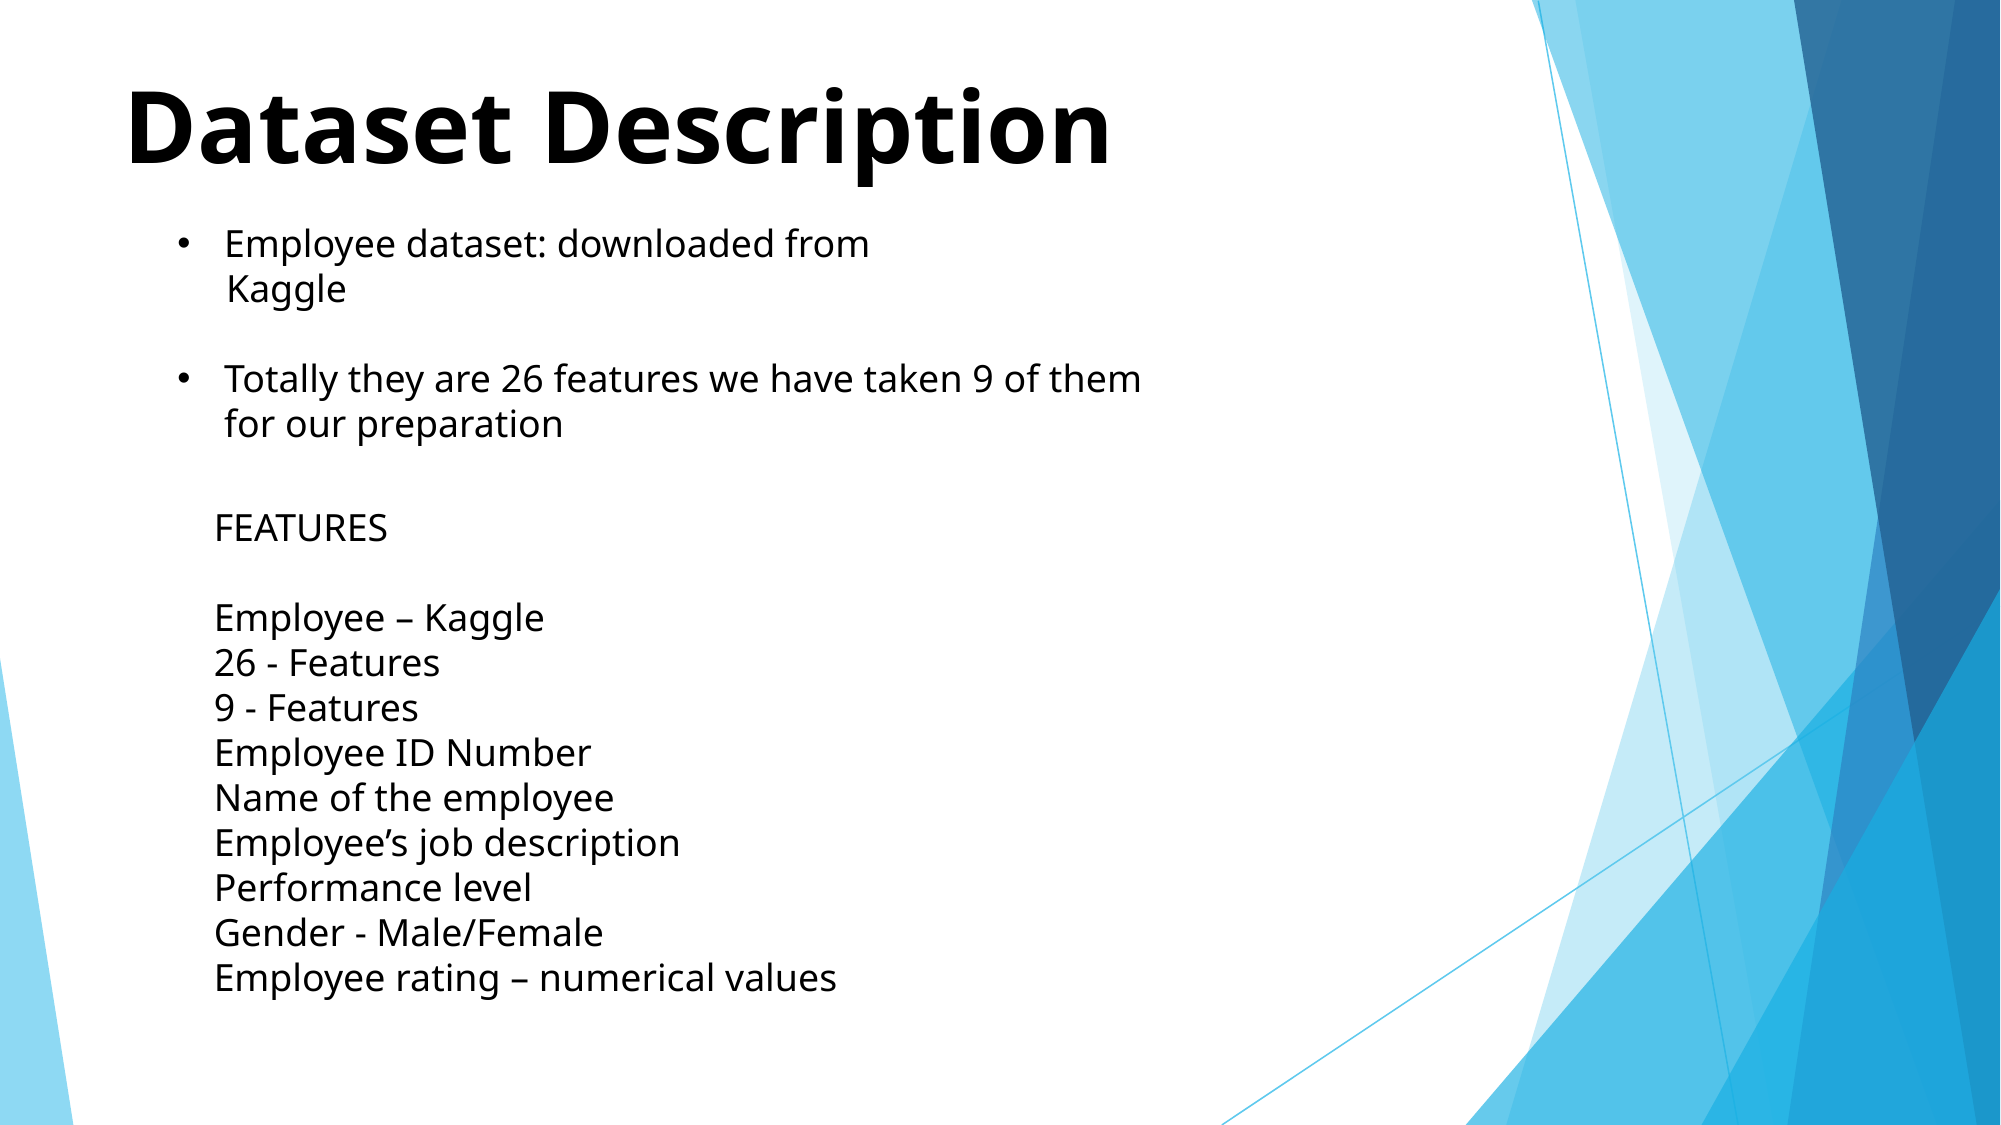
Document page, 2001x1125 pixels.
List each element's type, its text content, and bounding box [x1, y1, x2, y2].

text_box FEATURES Employee – Kaggle 26 - Features 9 - Features Employee ID Number Name of the employee Employee’s job description Performance level Gender - Male/Female Employee rating – numerical values [199, 496, 854, 1051]
title Dataset Description [123, 63, 1877, 188]
text_box Employee dataset: downloaded from Kaggle Totally they are 26 features we have taken 9 of them for our preparation [162, 212, 1164, 453]
